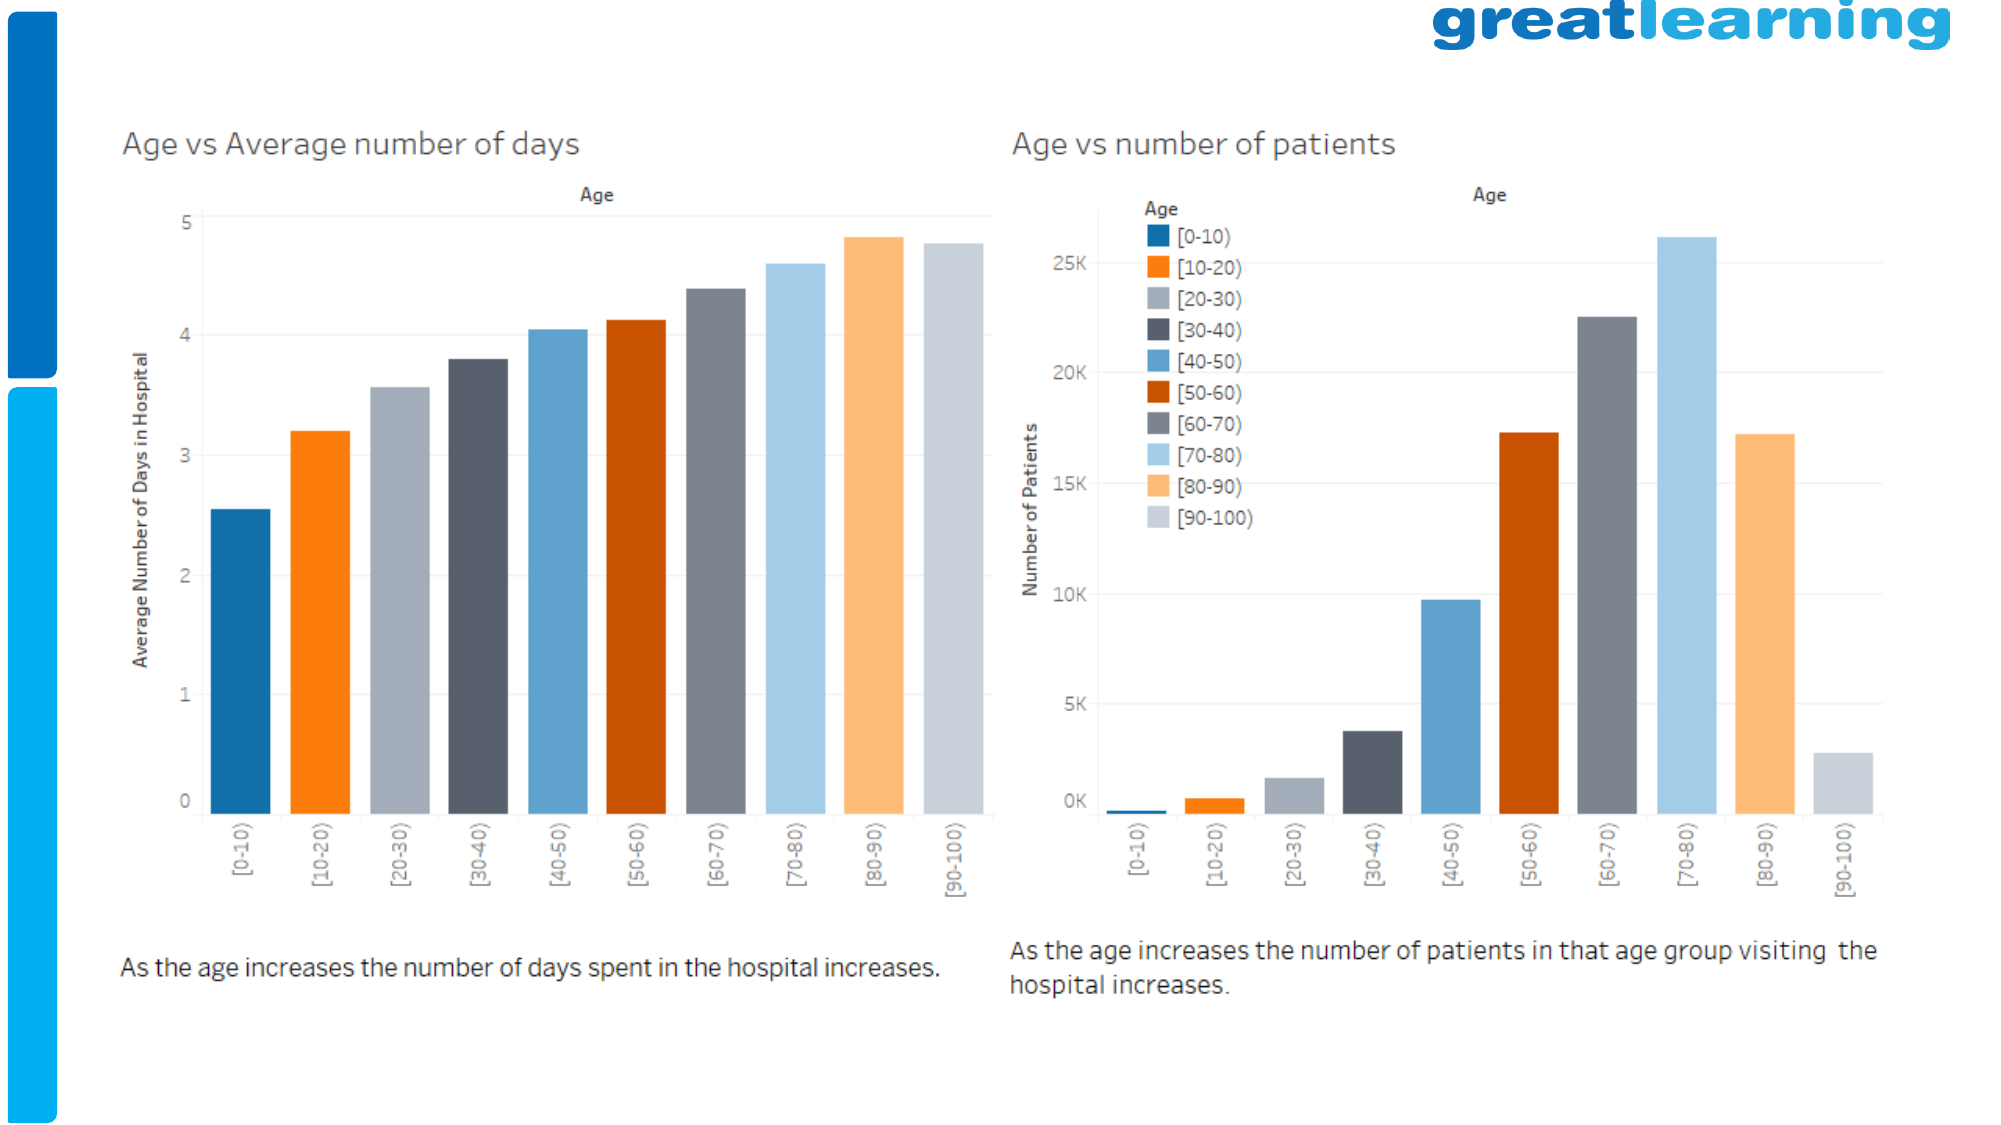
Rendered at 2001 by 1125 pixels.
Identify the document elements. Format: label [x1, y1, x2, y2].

picture [97, 91, 1903, 1033]
picture [1433, 0, 1950, 50]
